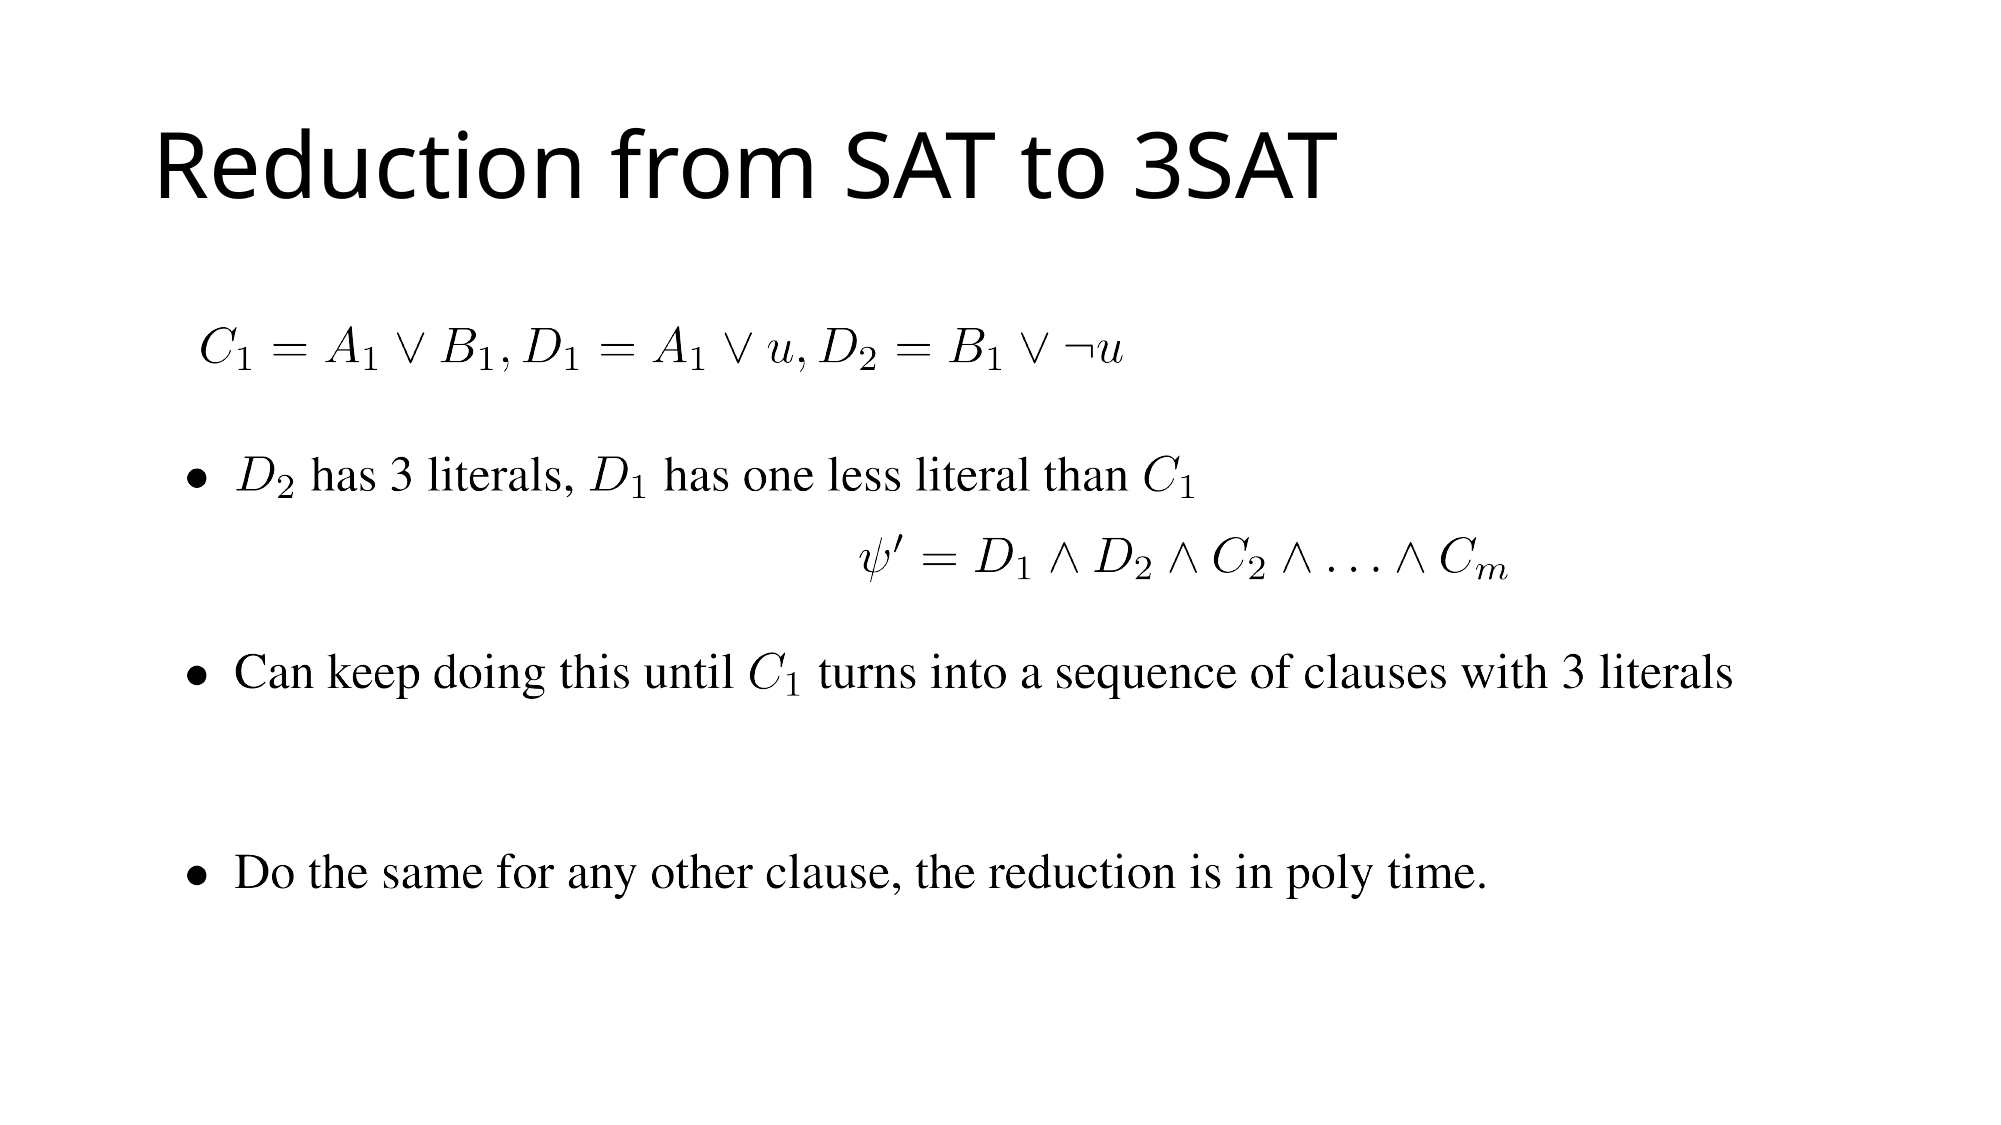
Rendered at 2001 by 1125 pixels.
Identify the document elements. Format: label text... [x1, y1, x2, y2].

picture [187, 652, 1732, 699]
picture [201, 326, 1123, 372]
picture [187, 853, 1485, 899]
picture [187, 455, 1194, 498]
title Reduction from SAT to 3SAT [137, 59, 1863, 278]
picture [859, 534, 1508, 582]
